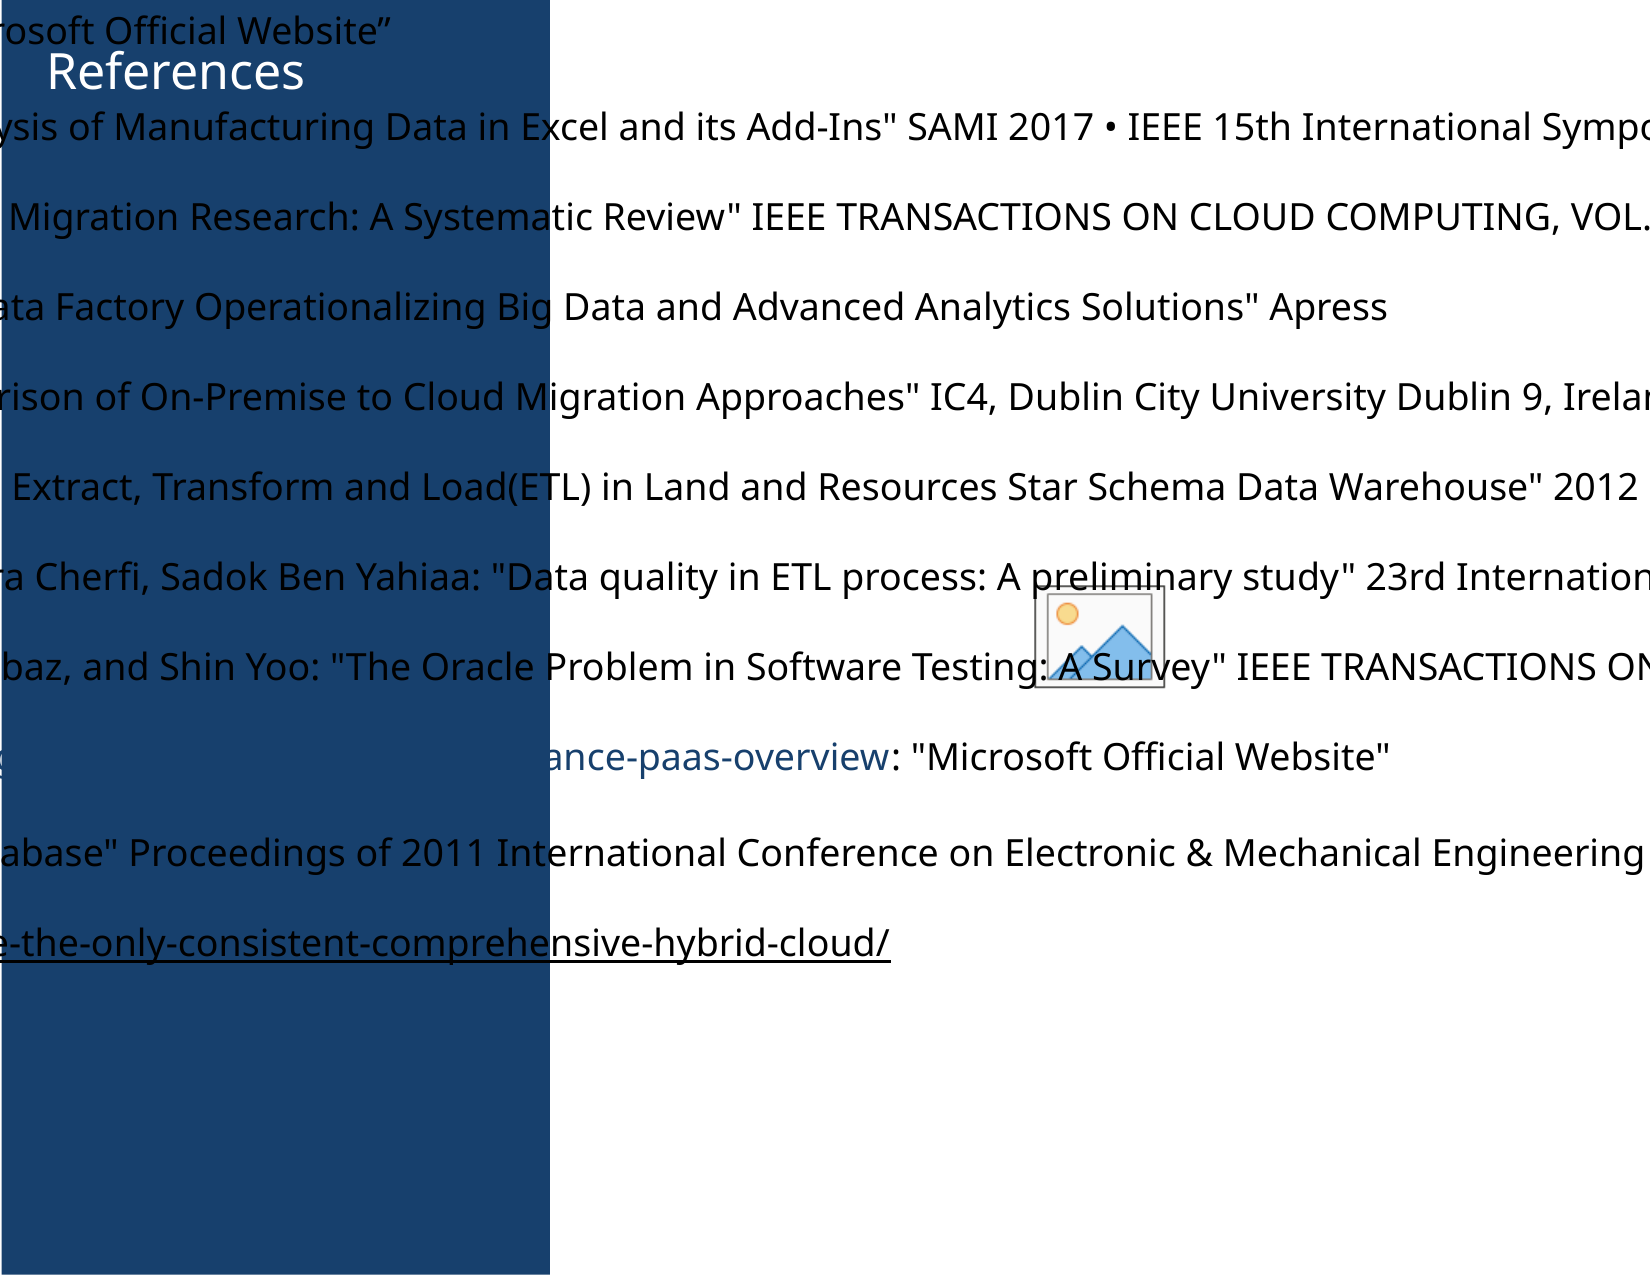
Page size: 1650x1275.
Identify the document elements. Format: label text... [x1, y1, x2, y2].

list References [31, 38, 506, 105]
picture [549, 0, 1650, 1275]
